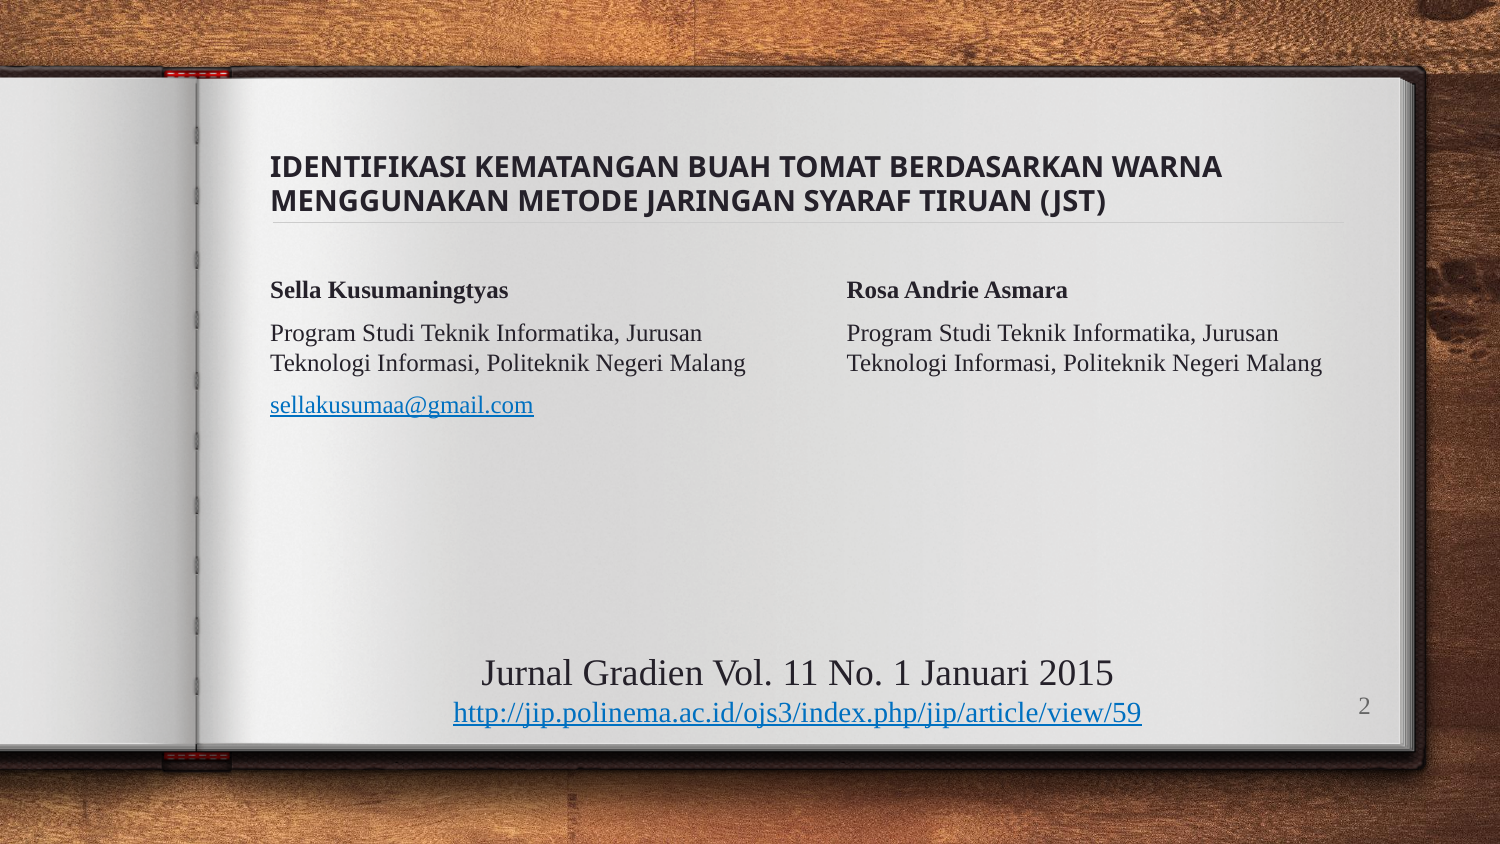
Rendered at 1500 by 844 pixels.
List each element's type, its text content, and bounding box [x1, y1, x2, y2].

picture [0, 0, 1500, 844]
title IDENTIFIKASI KEMATANGAN BUAH TOMAT BERDASARKAN WARNA MENGGUNAKAN METODE JARINGAN SYARAF TIRUAN (JST) [255, 117, 1341, 233]
list Rosa Andrie Asmara Program Studi Teknik Informatika, Jurusan Teknologi Informasi, Politeknik Negeri Malang [831, 258, 1341, 603]
list Jurnal Gradien Vol. 11 No. 1 Januari 2015 http://jip.polinema.ac.id/ojs3/index.php/jip/article/view/59 [255, 603, 1341, 739]
slide_number 2 [1295, 672, 1386, 737]
list Sella Kusumaningtyas Program Studi Teknik Informatika, Jurusan Teknologi Informasi, Politeknik Negeri Malang sellakusumaa@gmail.com [255, 258, 796, 603]
